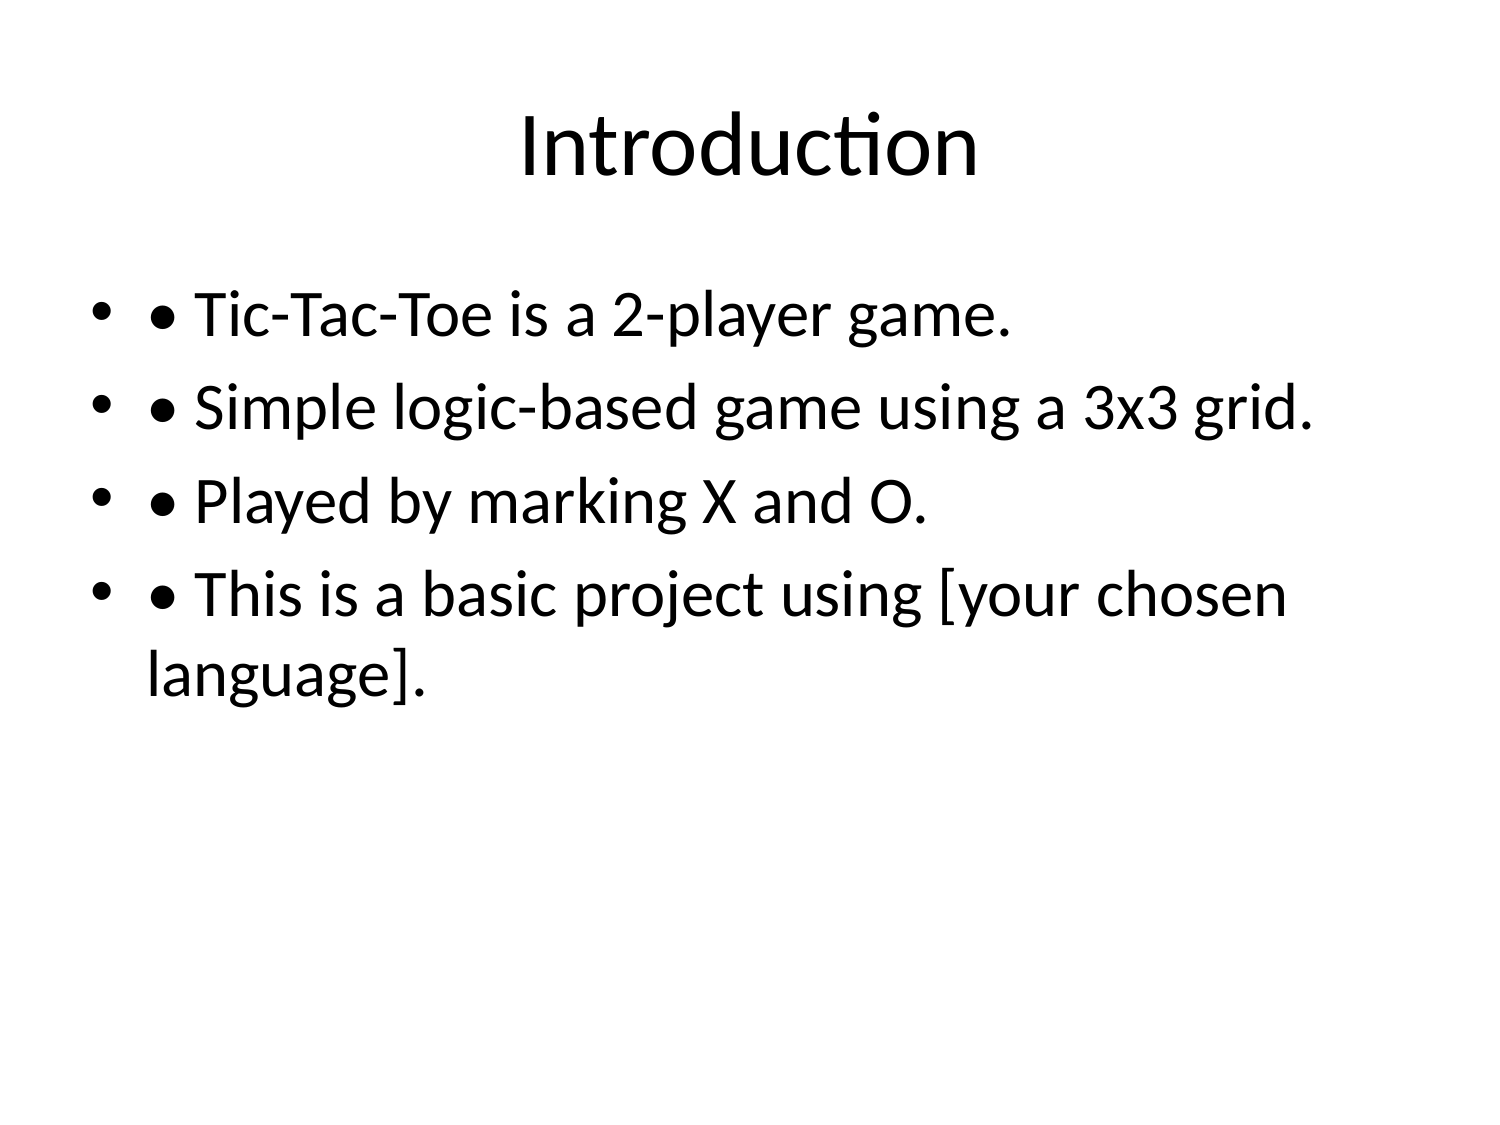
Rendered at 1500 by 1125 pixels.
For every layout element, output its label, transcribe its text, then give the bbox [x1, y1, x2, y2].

title Introduction [75, 45, 1425, 233]
list • Tic-Tac-Toe is a 2-player game. • Simple logic-based game using a 3x3 grid. • Played by marking X and O. • This is a basic project using [your chosen language]. [75, 262, 1425, 1005]
